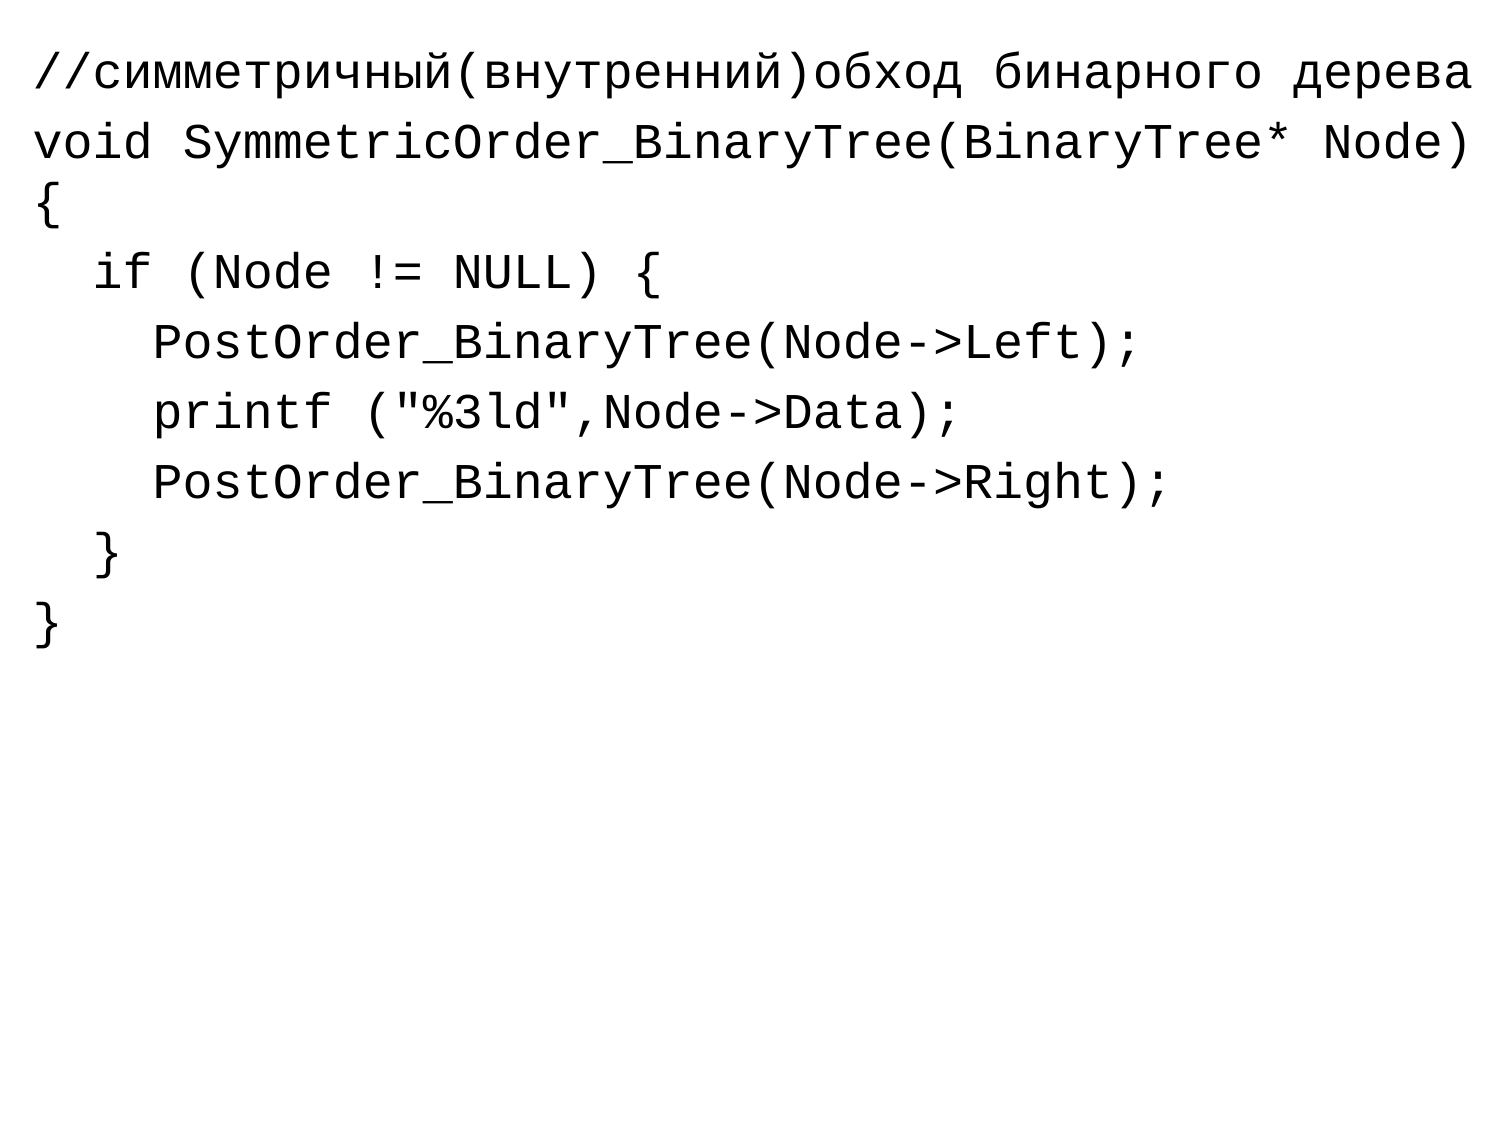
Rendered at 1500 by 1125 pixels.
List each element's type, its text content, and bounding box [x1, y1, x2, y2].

list //симметричный(внутренний)обход бинарного дерева void SymmetricOrder_BinaryTree(BinaryTree* Node) { if (Node != NULL) { PostOrder_BinaryTree(Node->Left); printf ("%3ld",Node->Data); PostOrder_BinaryTree(Node->Right); } } [17, 30, 1489, 1083]
